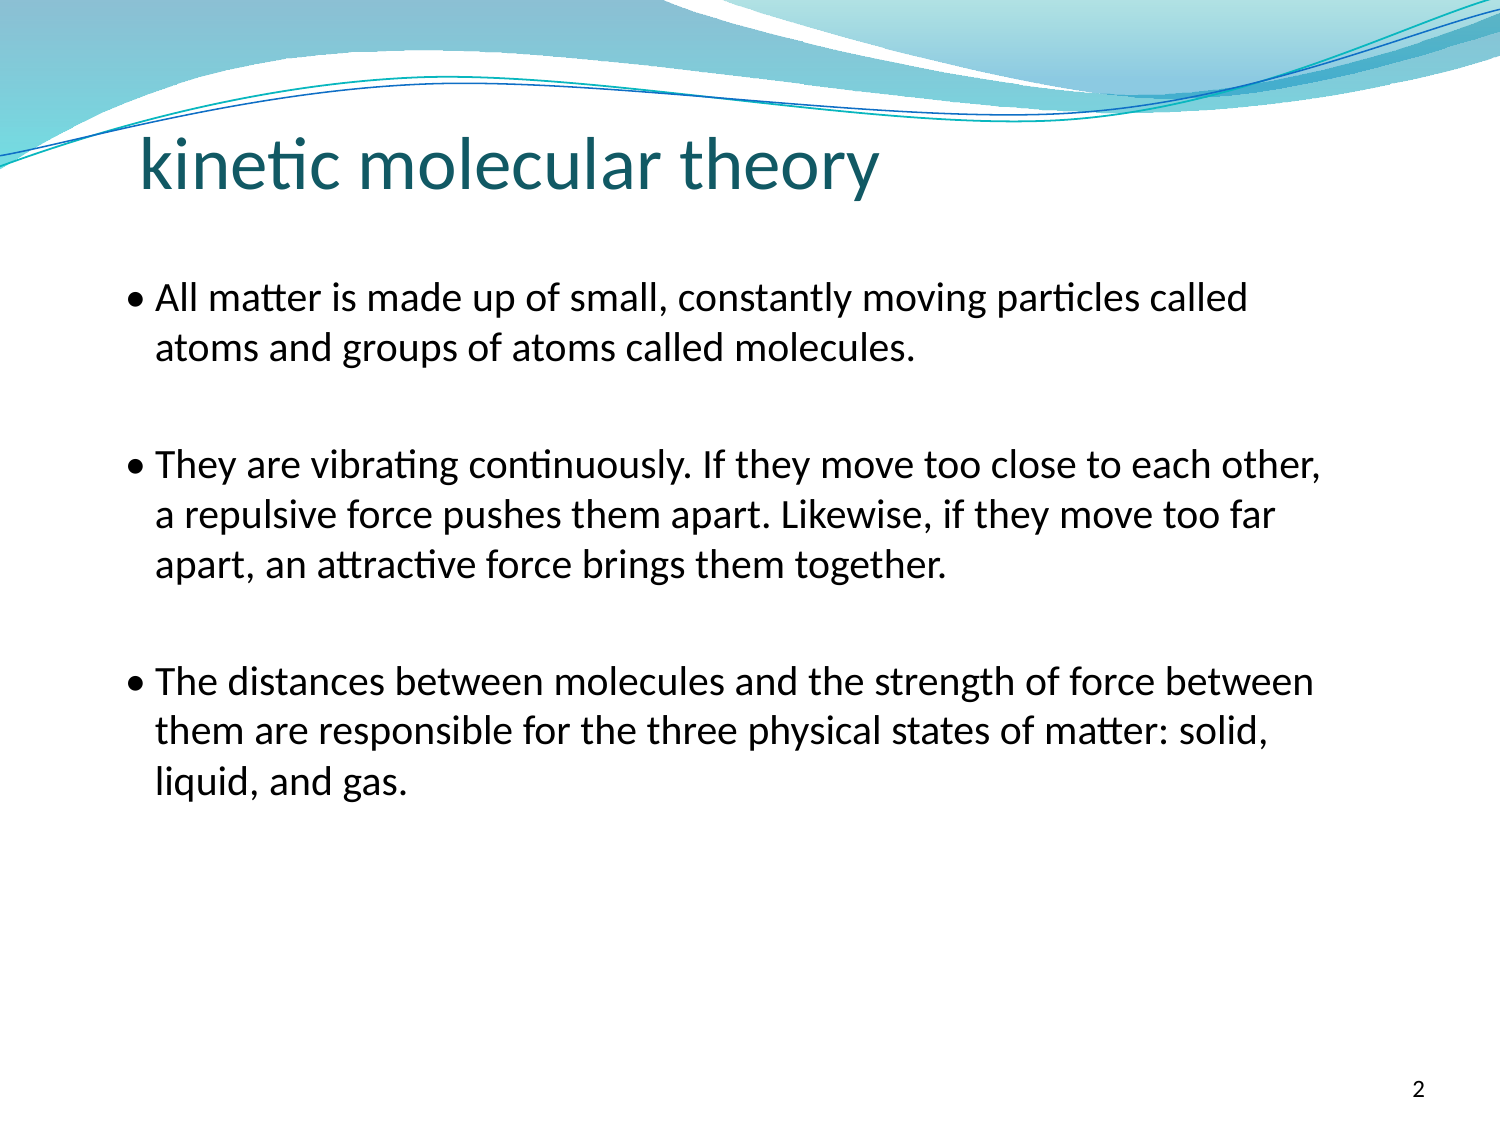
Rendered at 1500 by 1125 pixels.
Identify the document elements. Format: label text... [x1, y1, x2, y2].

text_box kinetic molecular theory [124, 107, 1463, 213]
slide_number 2 [1299, 1042, 1425, 1103]
subtitle • All matter is made up of small, constantly moving particles called atoms and groups of atoms called molecules. • They are vibrating continuously. If they move too close to each other, a repulsive force pushes them apart. Likewise, if they move too far apart, an attractive force brings them together. • The distances between molecules and the strength of force between them are responsible for the three physical states of matter: solid, liquid, and gas. [125, 262, 1350, 760]
